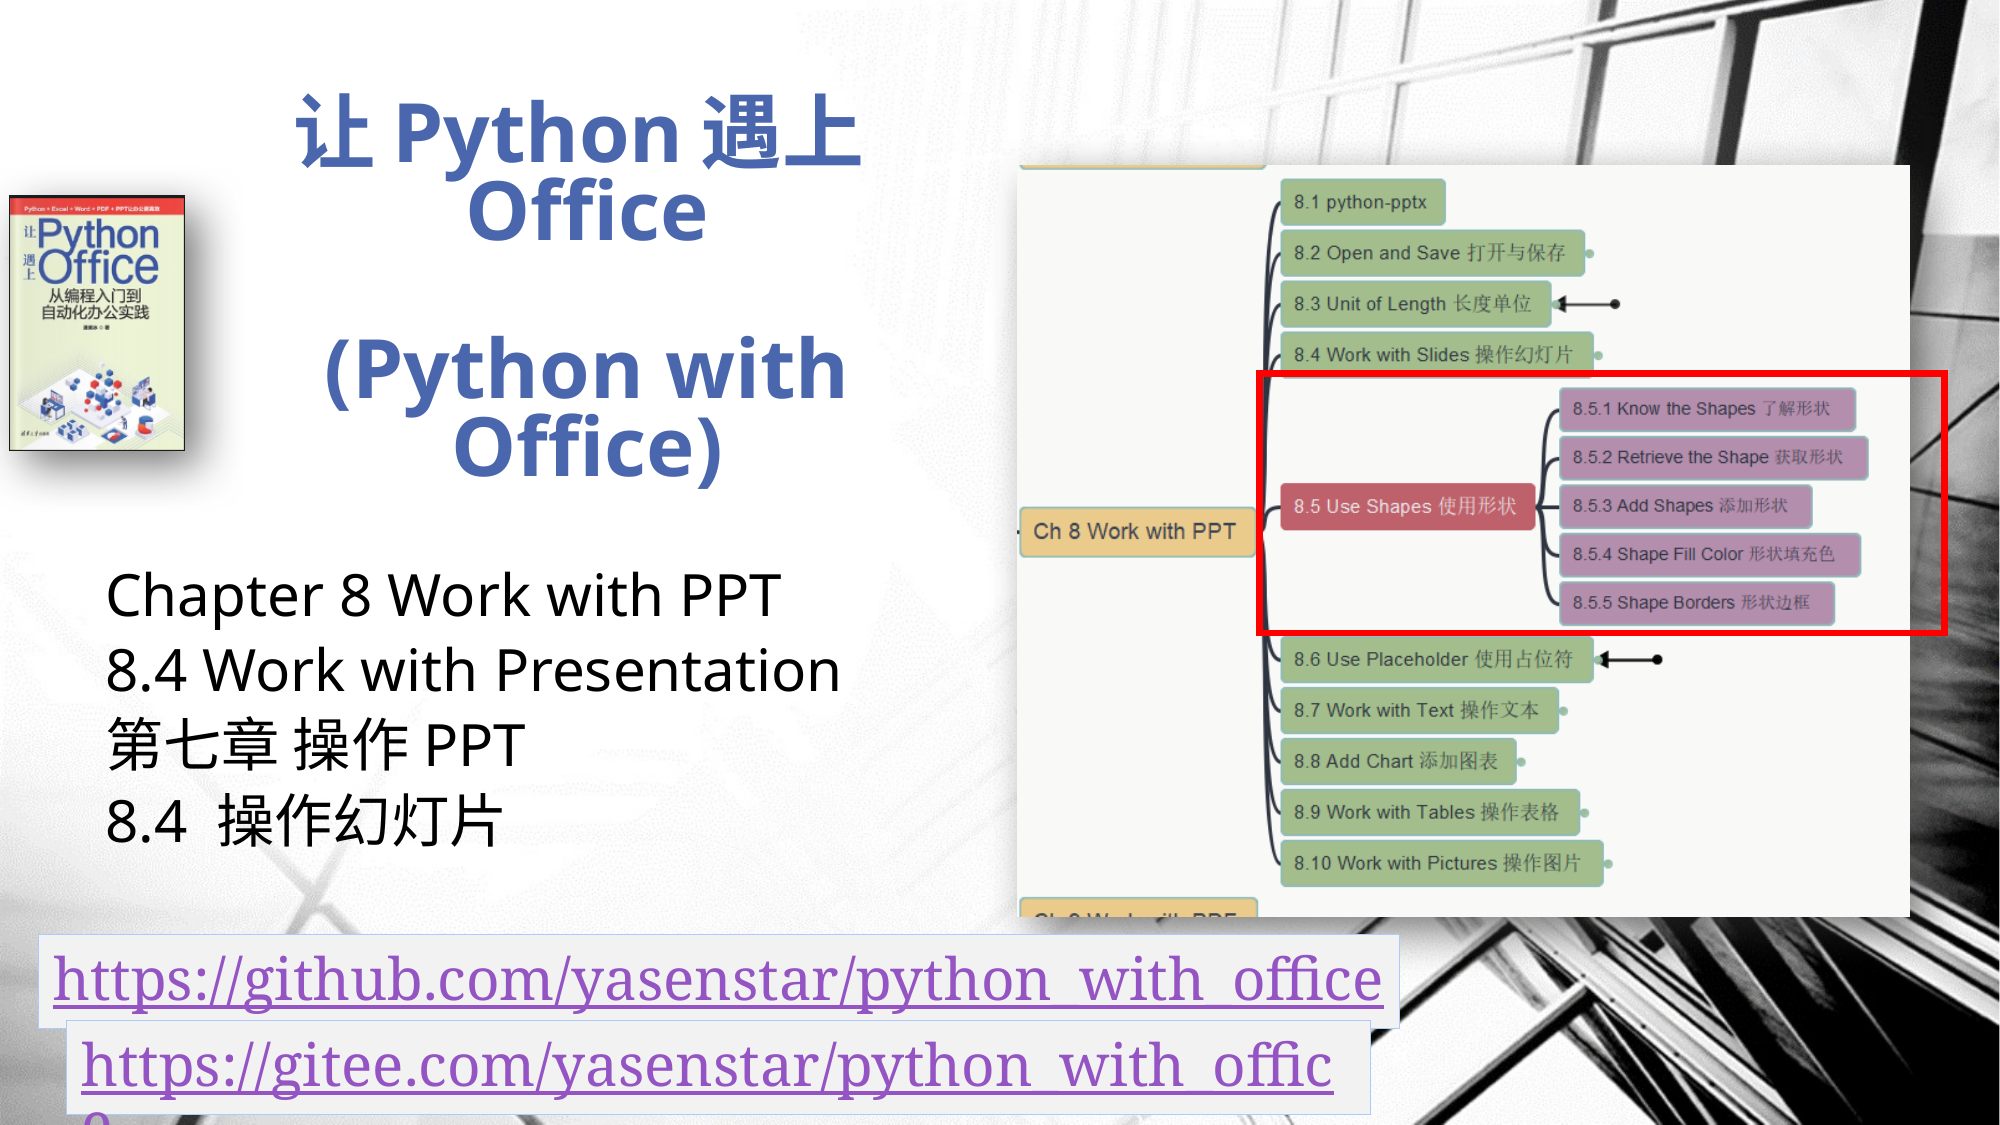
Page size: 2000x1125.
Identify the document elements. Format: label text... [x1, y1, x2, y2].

text_box https://github.com/yasenstar/python_with_office [38, 934, 1400, 1029]
text_box [1910, 372, 1946, 634]
text_box https://gitee.com/yasenstar/python_with_office [66, 1020, 1371, 1115]
subtitle Chapter 8 Work with PPT 8.4 Work with Presentation 第七章 操作PPT 8.4 操作幻灯片 [90, 558, 1000, 917]
title 让Python遇上Office (Python with Office) [174, 87, 1000, 500]
picture [0, 0, 2000, 1125]
